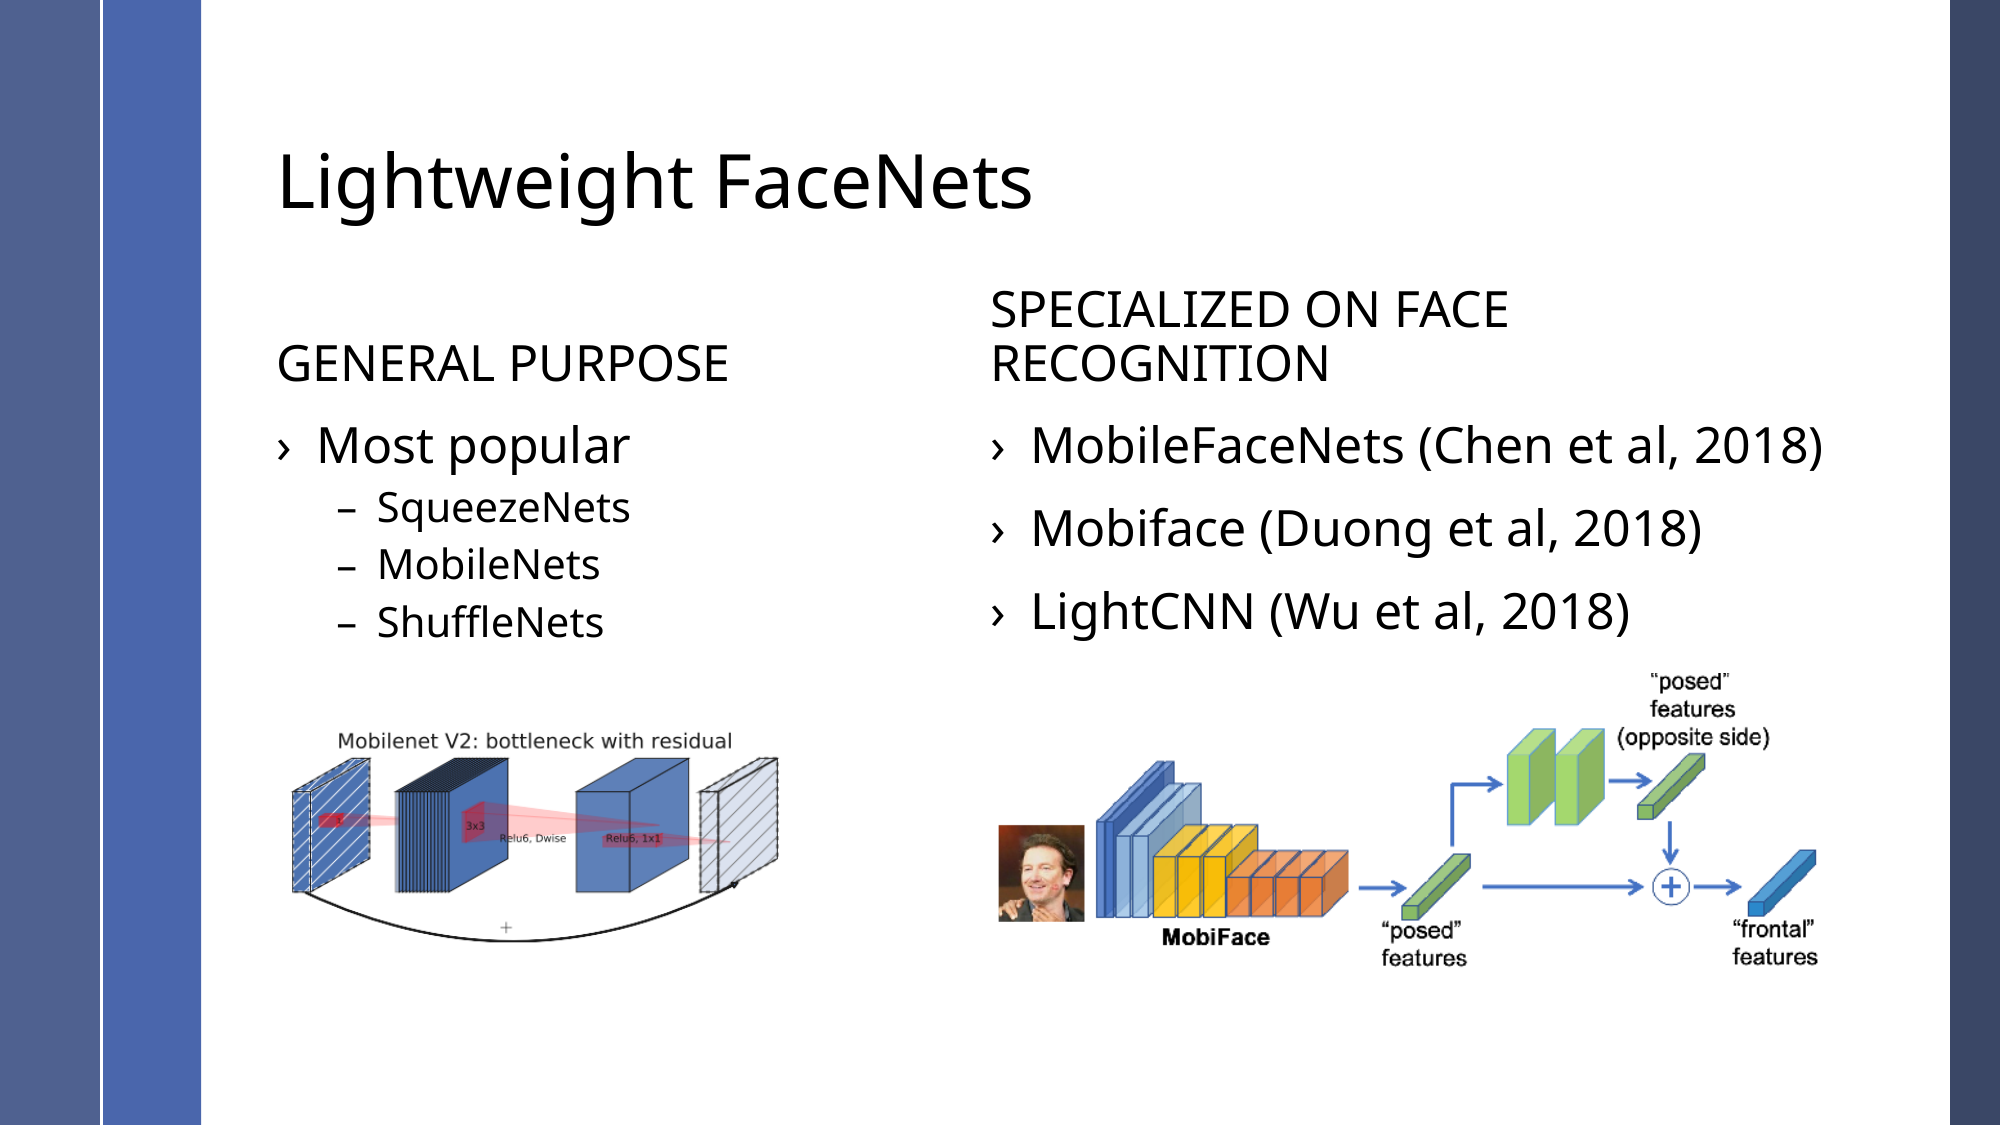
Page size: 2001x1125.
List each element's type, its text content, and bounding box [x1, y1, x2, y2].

picture [998, 658, 1843, 996]
list General Purpose [261, 246, 975, 400]
list MobileFaceNets (Chen et al, 2018) Mobiface (Duong et al, 2018) LightCNN (Wu et al, 2018) [975, 412, 1867, 1013]
picture [264, 712, 815, 946]
list Most popular SqueezeNets MobileNets ShuffleNets [261, 412, 975, 1013]
list specialized on Face Recognition [975, 246, 1867, 400]
title Lightweight FaceNets [261, 29, 1867, 233]
